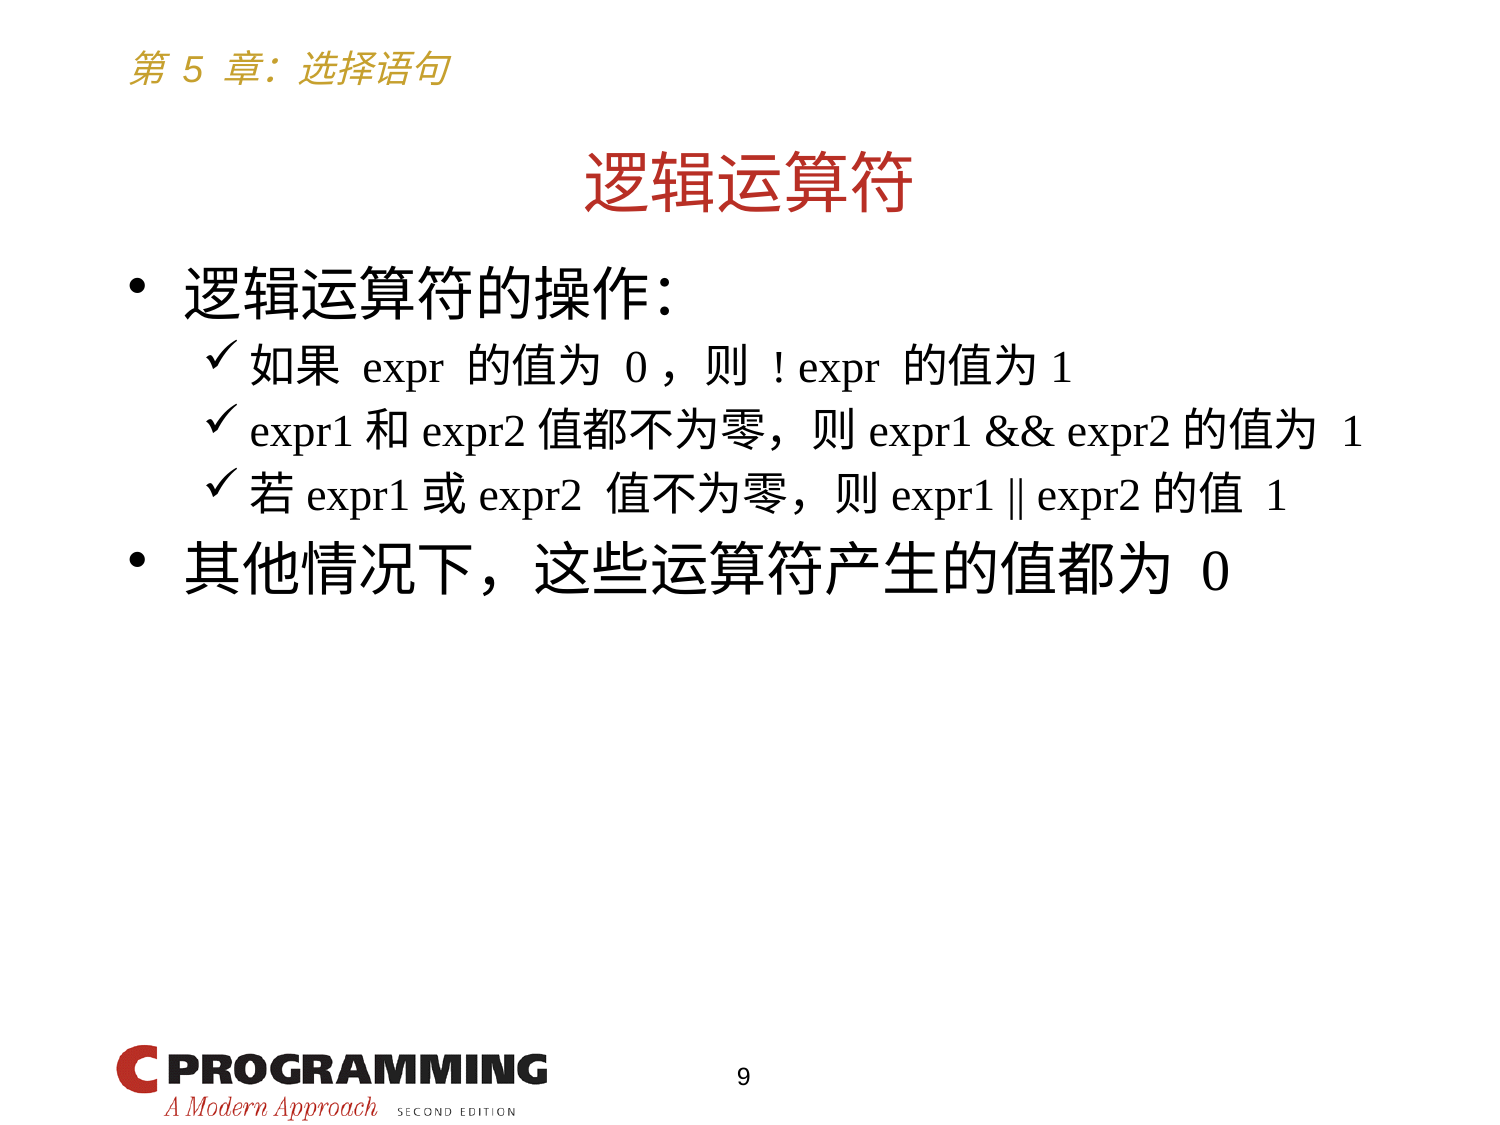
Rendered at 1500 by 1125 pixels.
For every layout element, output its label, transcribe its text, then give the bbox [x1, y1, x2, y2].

title 逻辑运算符 [112, 125, 1388, 238]
slide_number 9 [687, 1049, 801, 1101]
list 逻辑运算符的操作： 如果 expr 的值为 0，则 ! expr 的值为1 expr1和expr2值都不为零，则expr1 && expr2的值为 1 若expr1或expr2 值不为零，则expr1 || expr2的值 1 其他情况下，这些运算符产生的值都为 0 [112, 249, 1388, 1038]
picture [112, 1041, 550, 1123]
